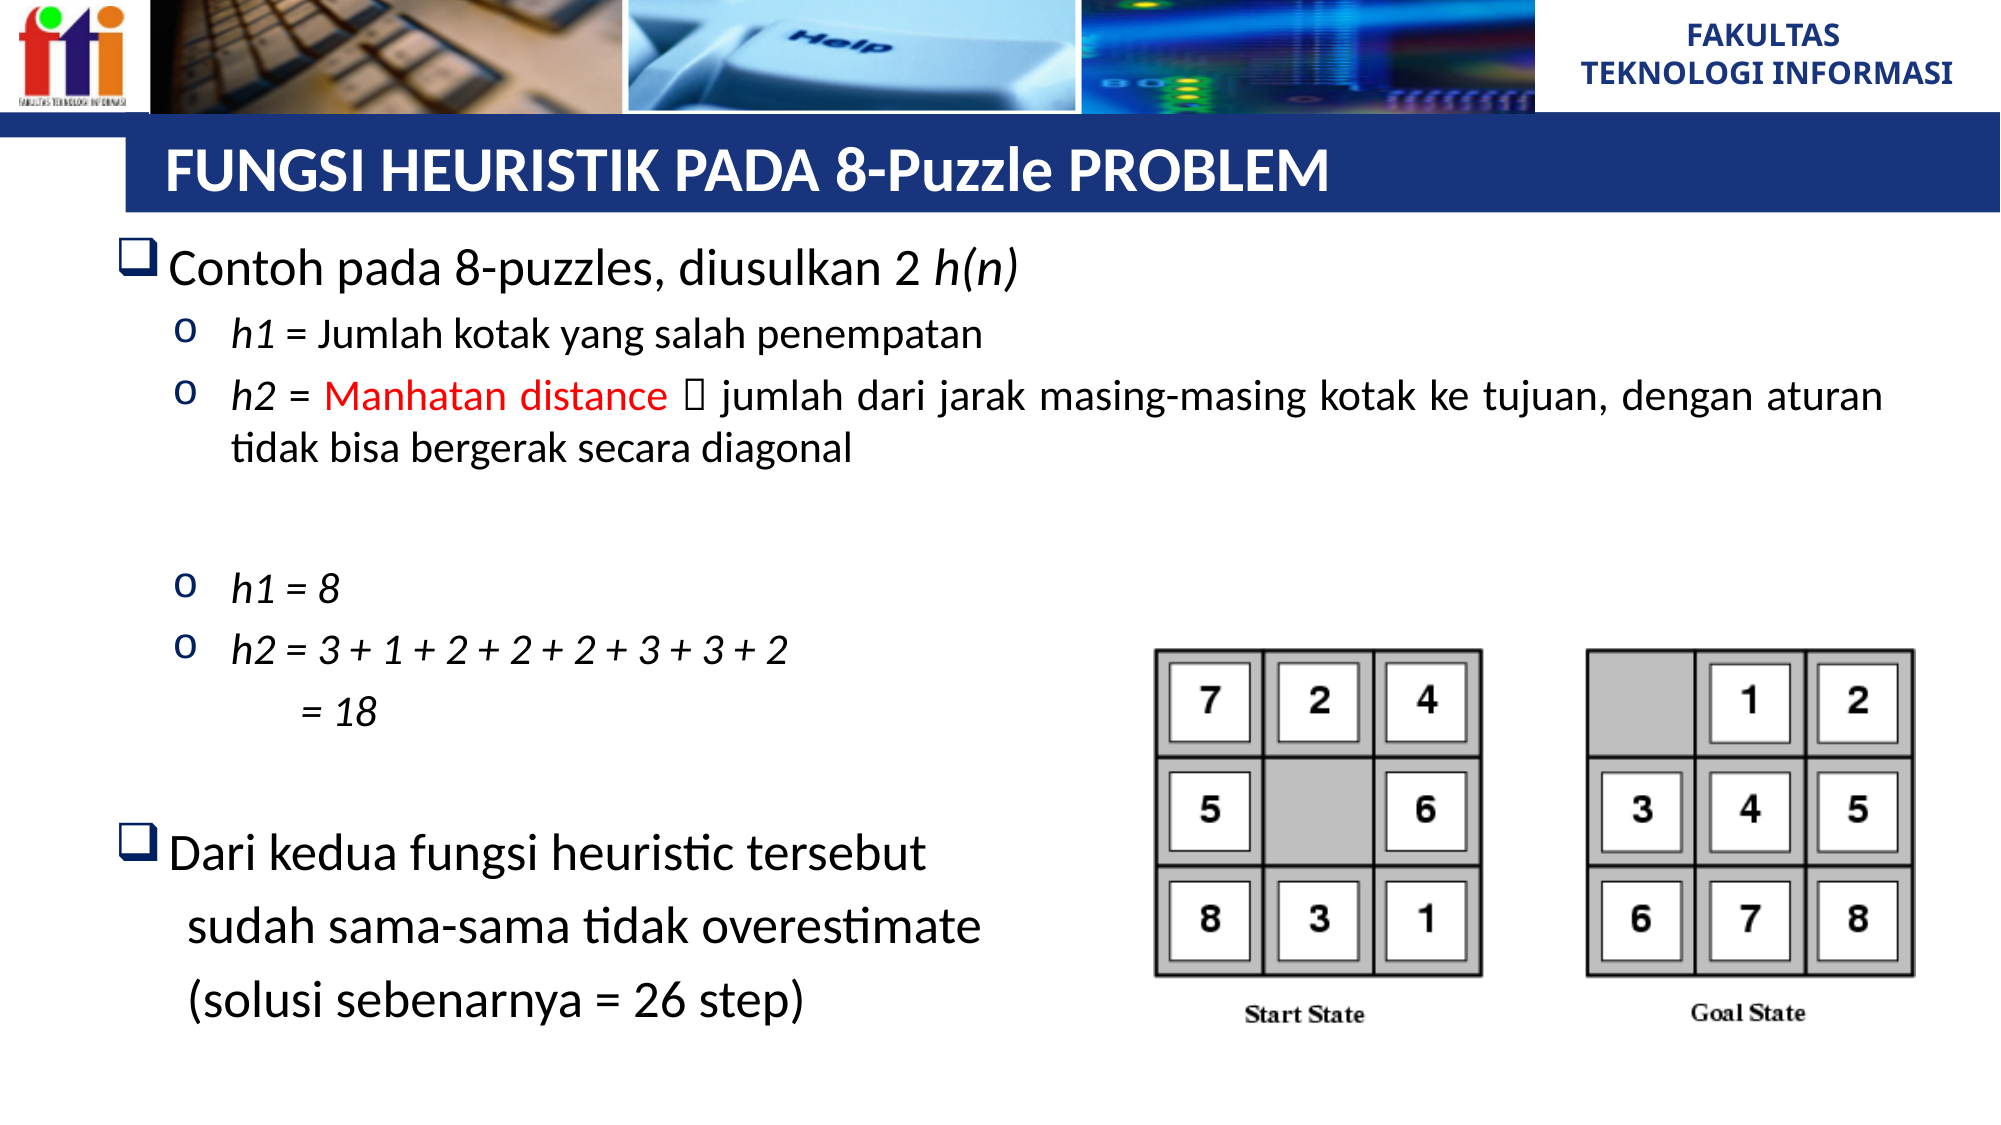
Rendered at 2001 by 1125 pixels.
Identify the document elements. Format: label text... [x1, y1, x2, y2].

picture [1152, 647, 1917, 1036]
picture [149, 0, 1535, 114]
picture [19, 6, 126, 106]
list Contoh pada 8-puzzles, diusulkan 2 h(n) h1 = Jumlah kotak yang salah penempatan h2 = Manhatan distance  jumlah dari jarak masing-masing kotak ke tujuan, dengan aturan tidak bisa bergerak secara diagonal h1 = 8 h2 = 3 + 1 + 2 + 2 + 2 + 3 + 3 + 2 = 18 Dari kedua fungsi heuristic tersebut sudah sama-sama tidak overestimate (solusi sebenarnya = 26 step) [99, 224, 1901, 1038]
title FUNGSI HEURISTIK PADA 8-Puzzle PROBLEM [149, 119, 1934, 213]
